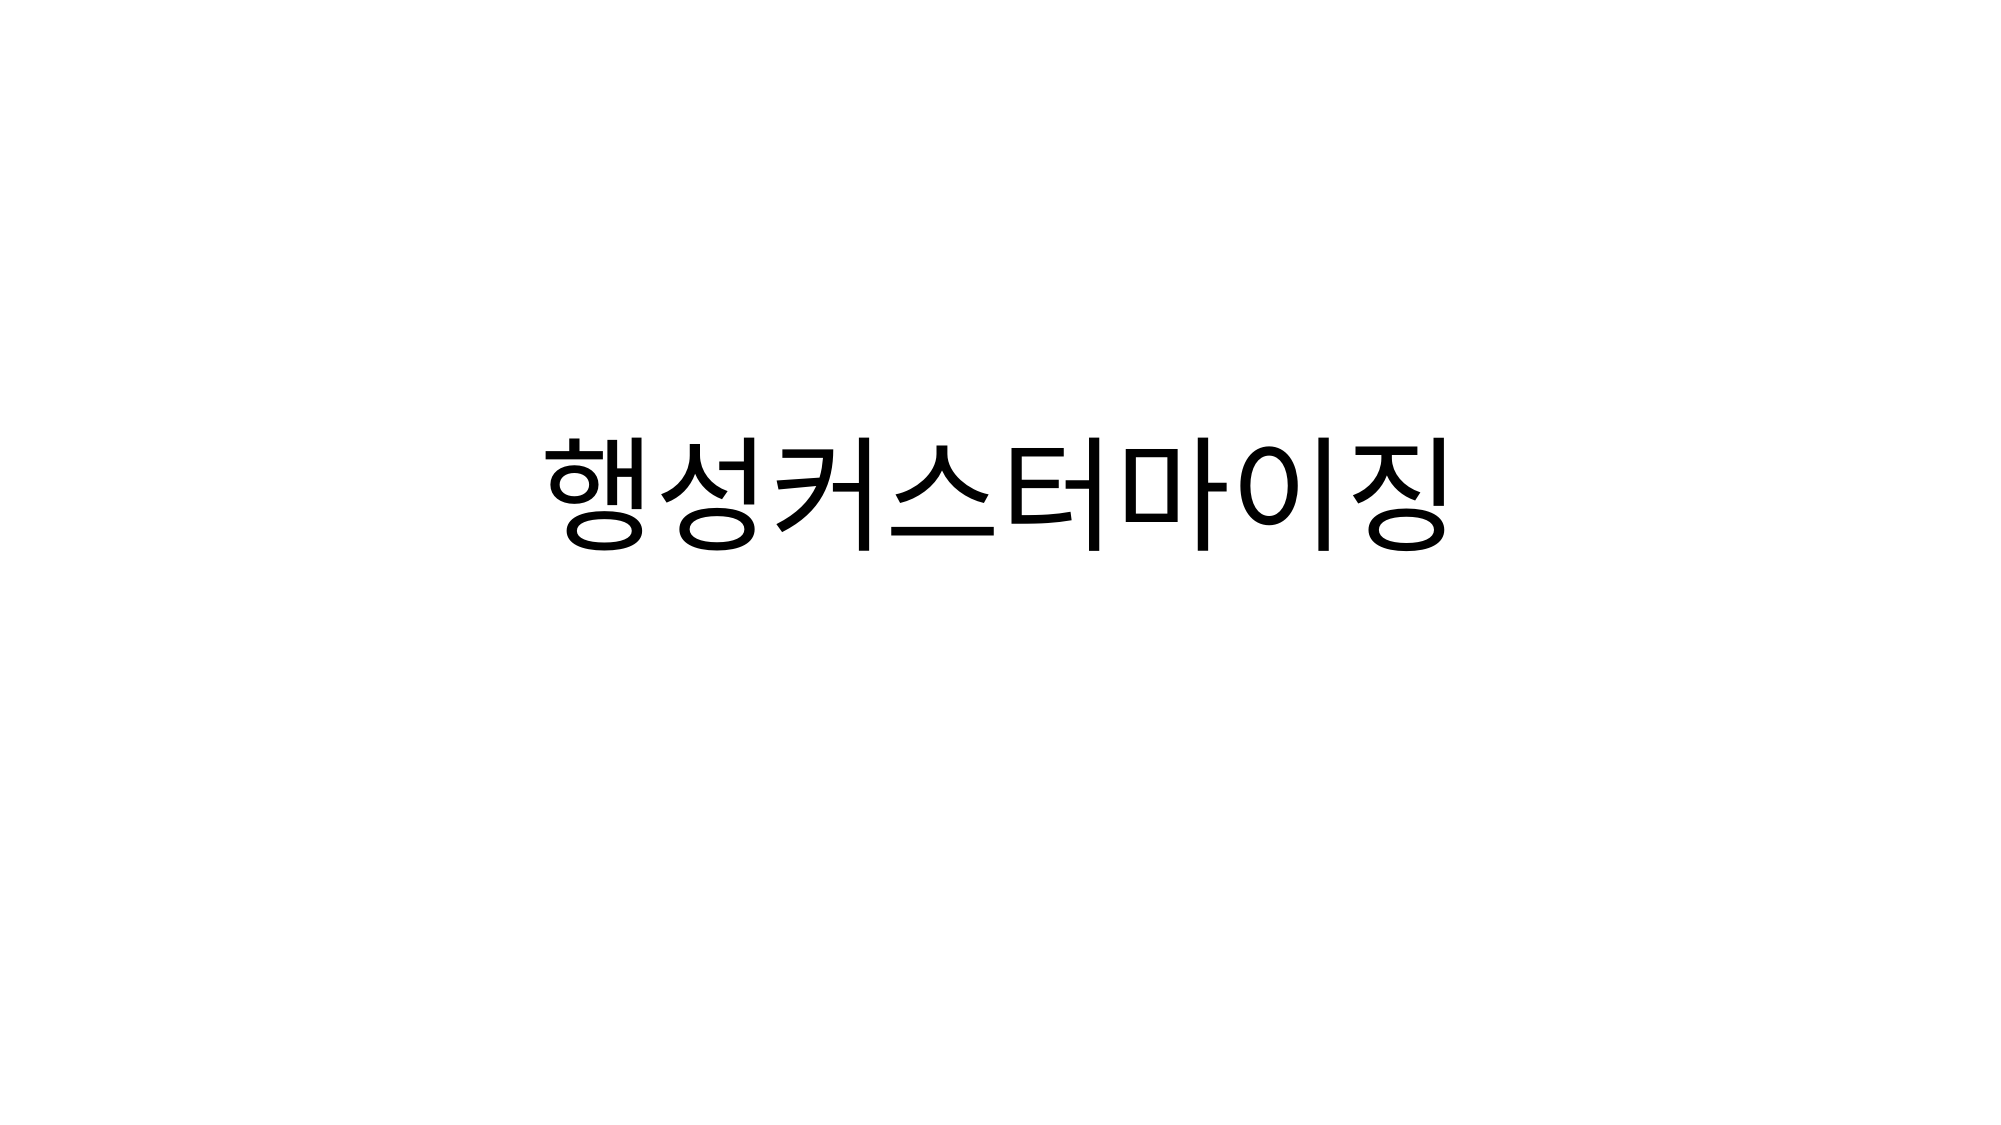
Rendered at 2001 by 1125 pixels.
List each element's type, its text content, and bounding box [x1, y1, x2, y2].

title 행성커스터마이징 [249, 184, 1750, 576]
